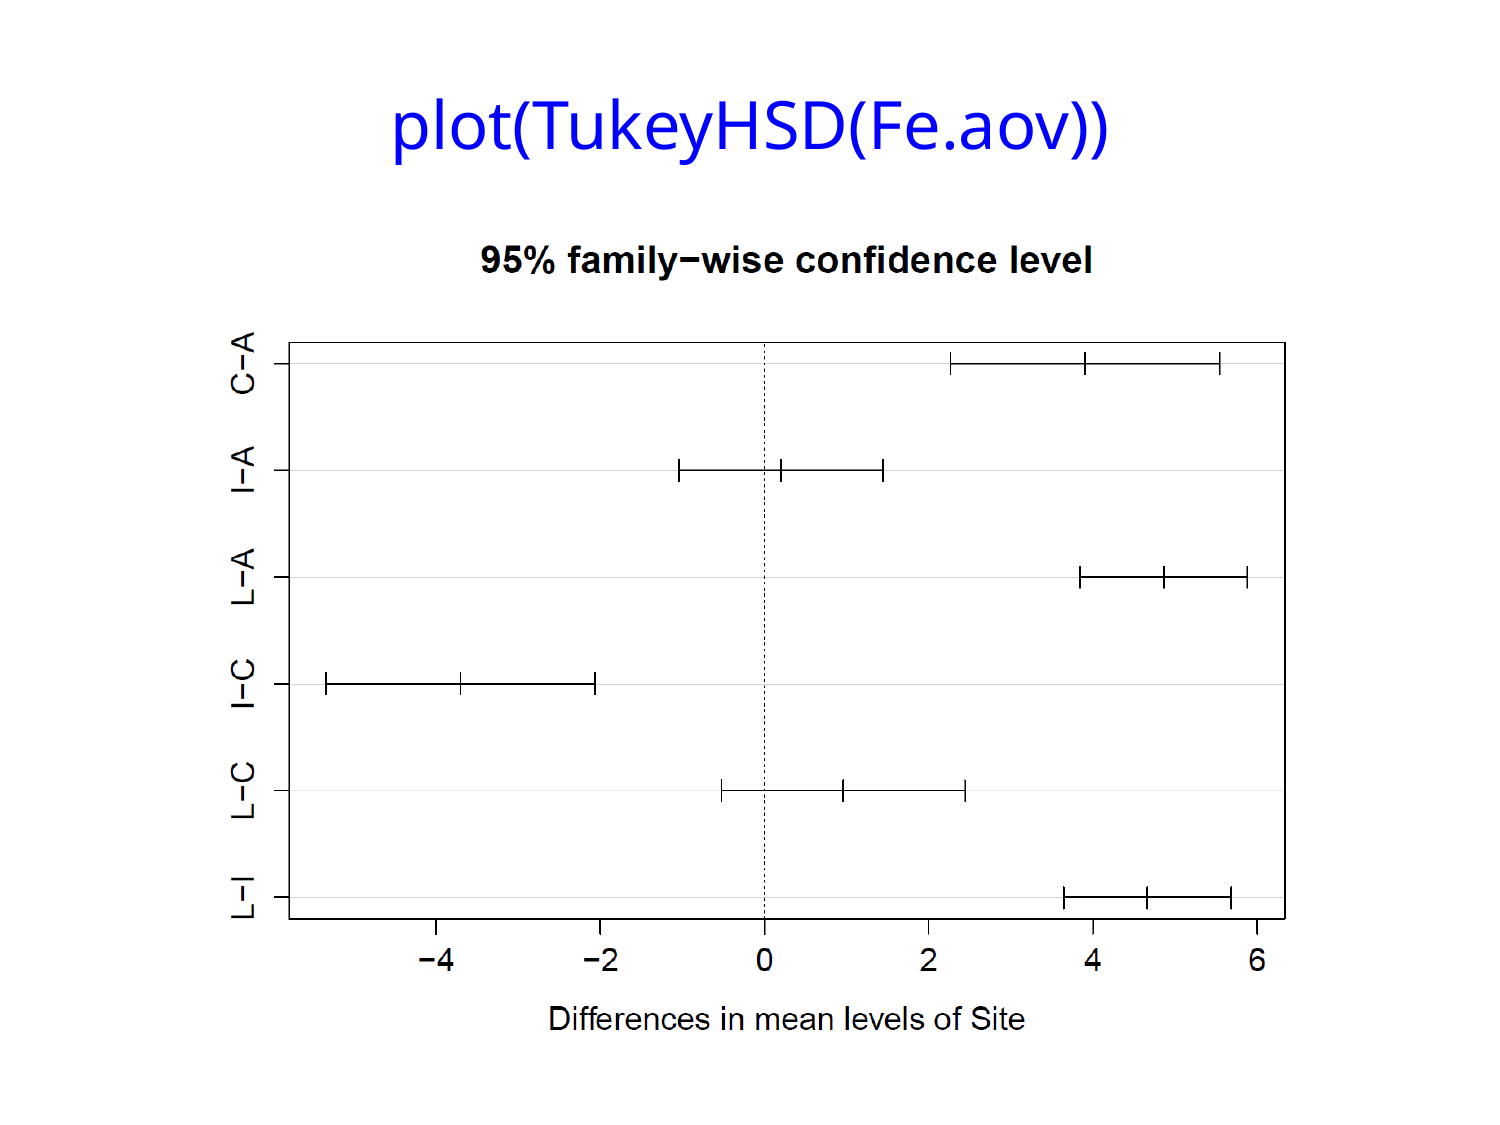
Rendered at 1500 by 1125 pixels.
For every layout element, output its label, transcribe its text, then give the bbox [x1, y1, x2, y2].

picture [196, 227, 1304, 1041]
title plot(TukeyHSD(Fe.aov)) [75, 45, 1425, 200]
